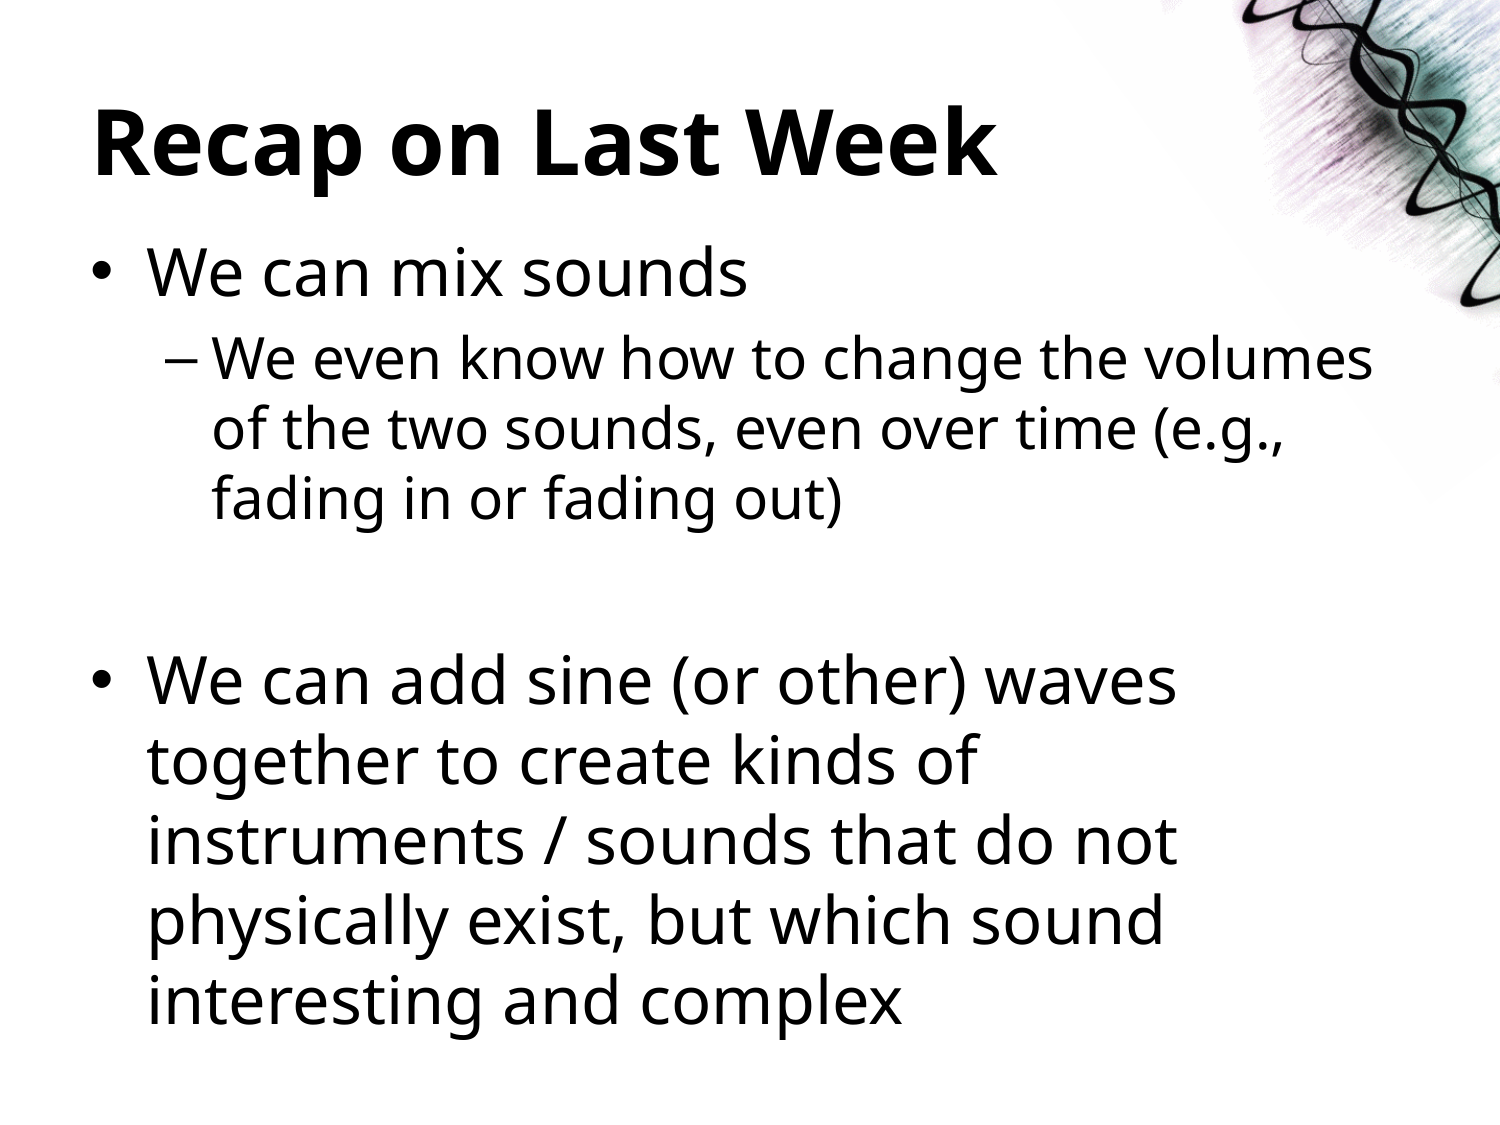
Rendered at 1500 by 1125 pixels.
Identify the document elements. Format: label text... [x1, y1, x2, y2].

list We can mix sounds We even know how to change the volumes of the two sounds, even over time (e.g., fading in or fading out) We can add sine (or other) waves together to create kinds of instruments / sounds that do not physically exist, but which sound interesting and complex [75, 262, 1425, 1005]
title Recap on Last Week [75, 45, 1425, 233]
picture [1055, 0, 1500, 504]
